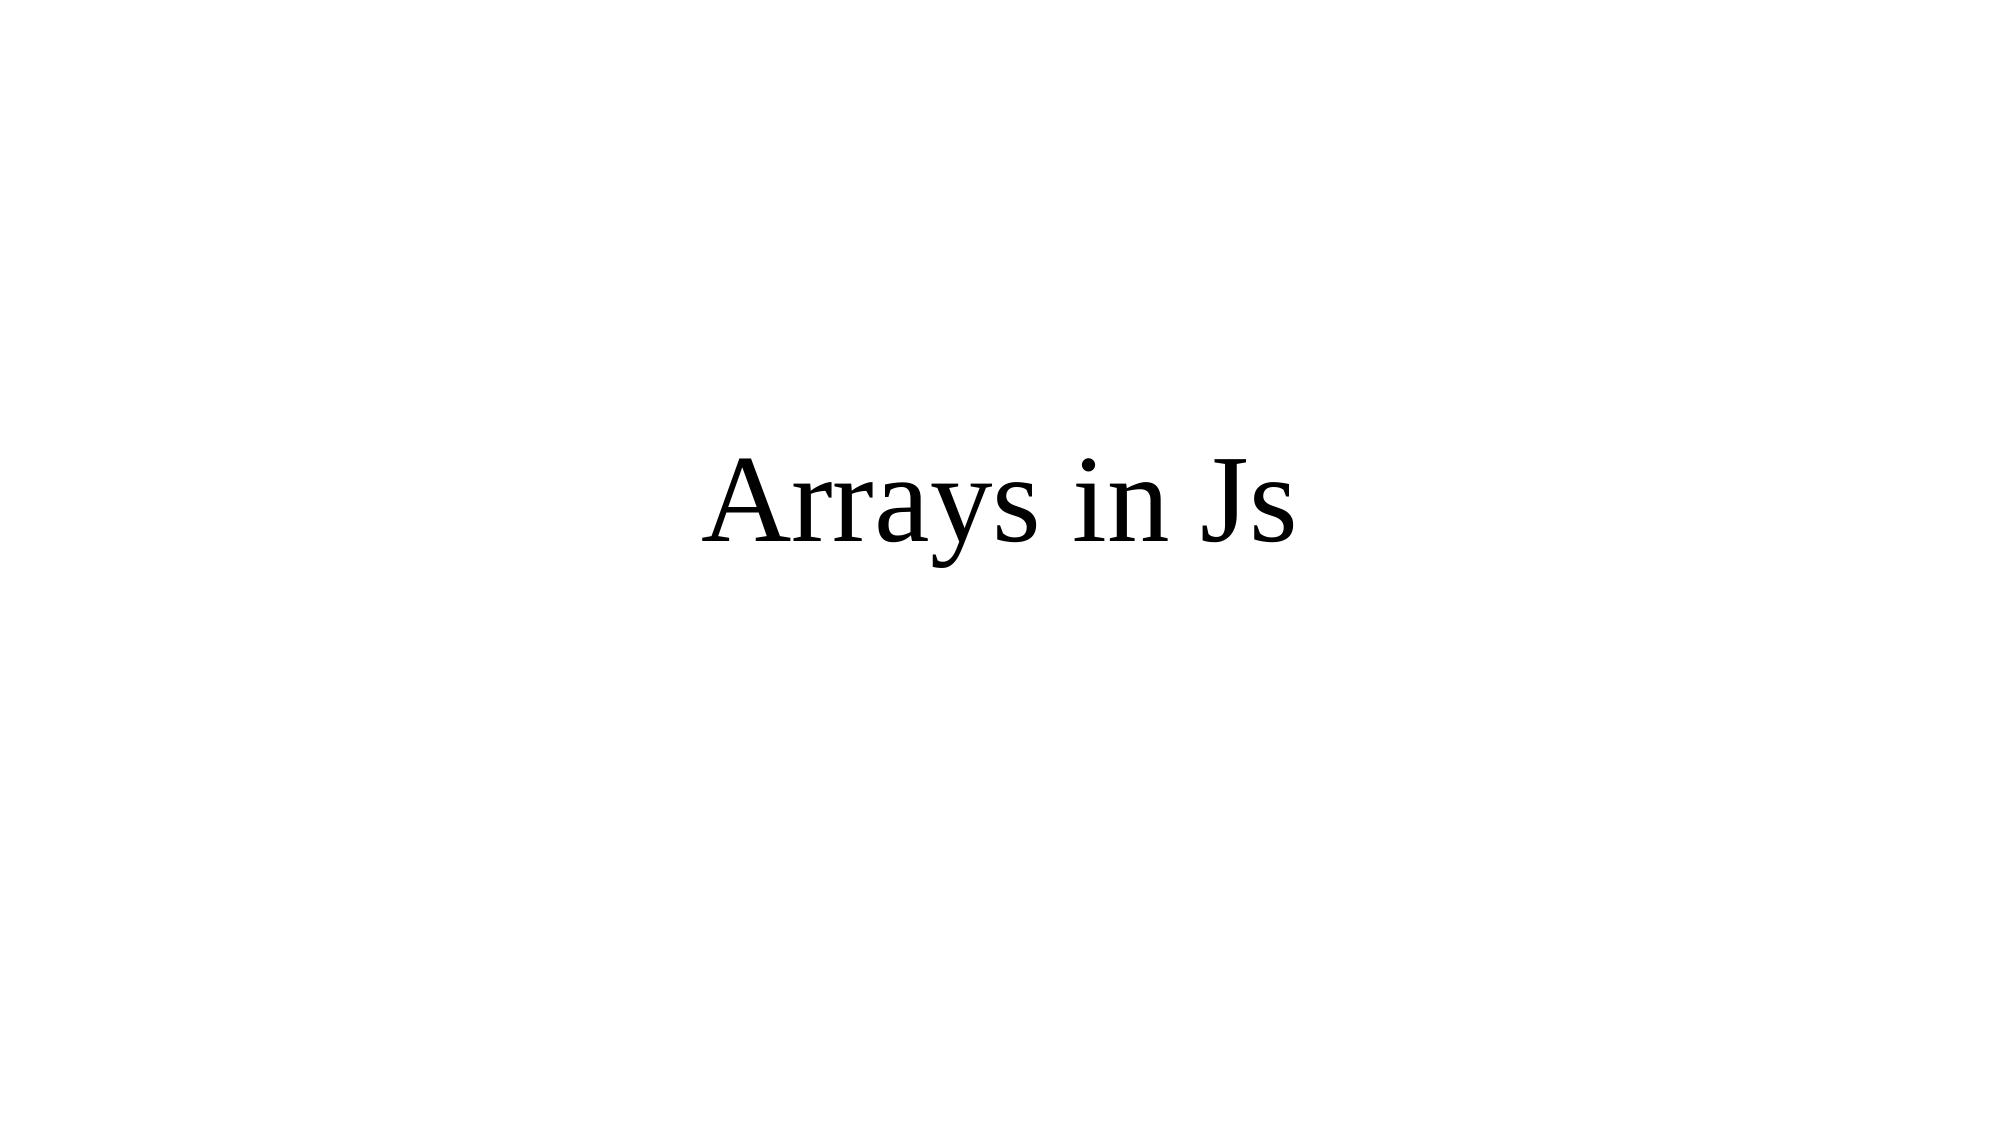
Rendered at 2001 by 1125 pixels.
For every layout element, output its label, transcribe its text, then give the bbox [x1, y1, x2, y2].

title Arrays in Js [249, 184, 1750, 576]
